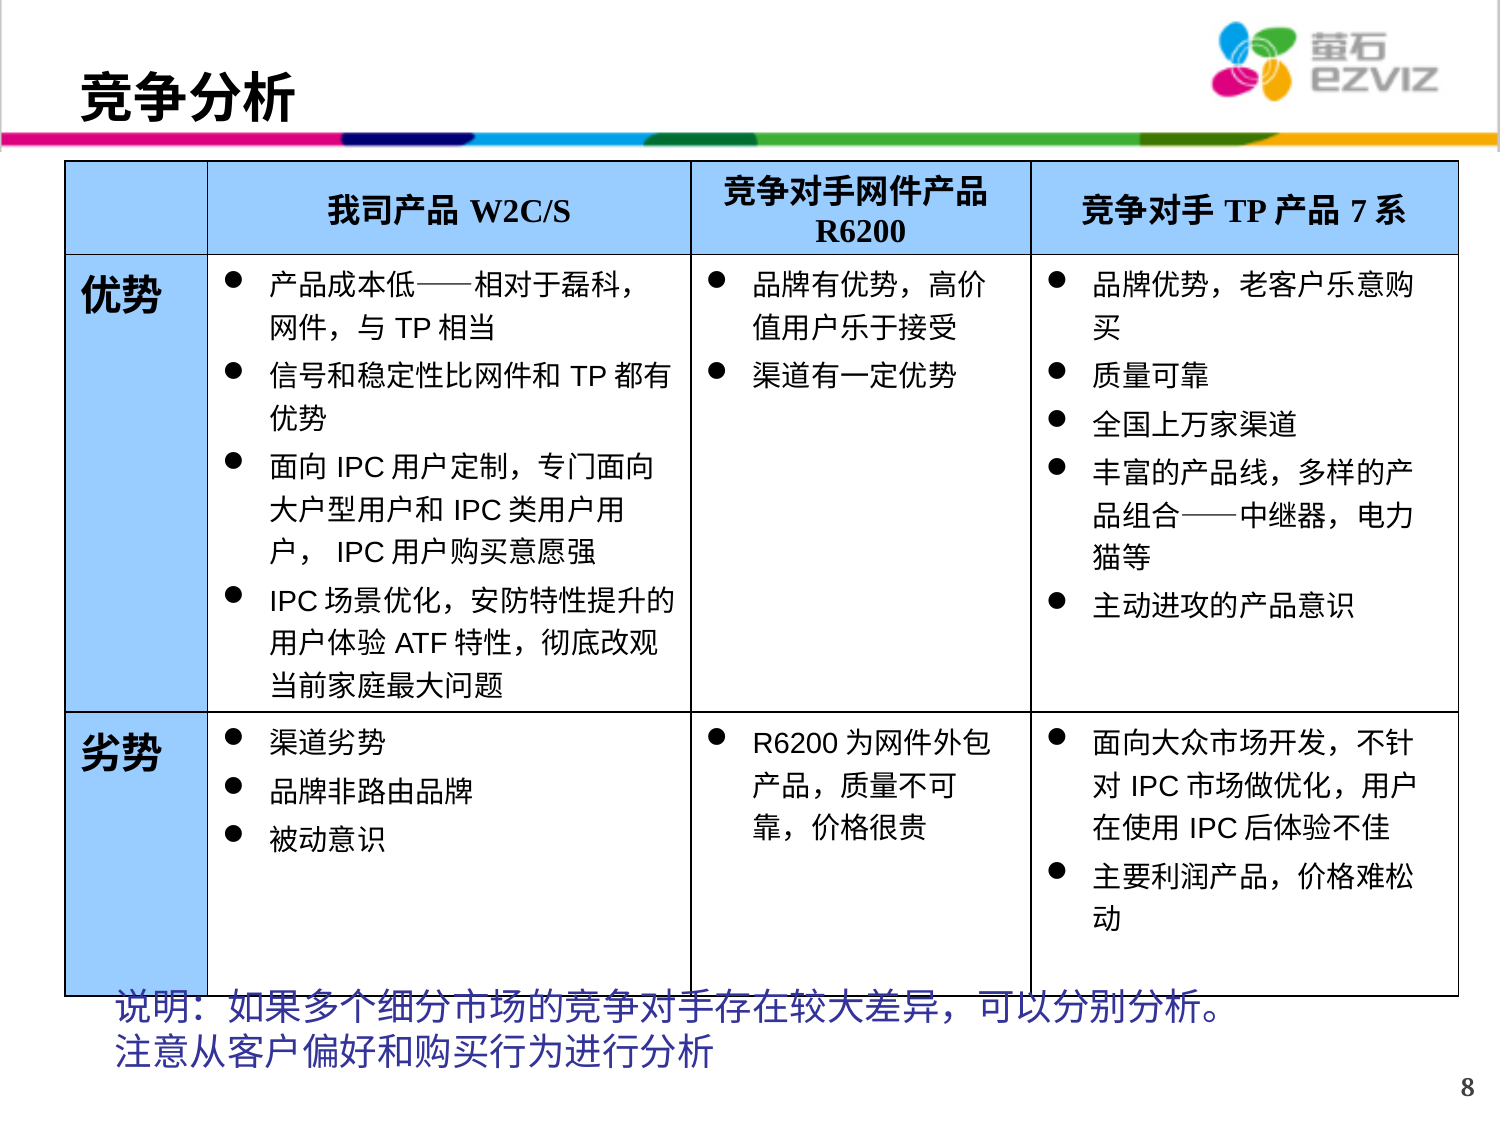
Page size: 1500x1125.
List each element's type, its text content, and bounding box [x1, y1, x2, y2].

text_box 说明：如果多个细分市场的竞争对手存在较大差异，可以分别分析。 注意从客户偏好和购买行为进行分析 [100, 975, 1376, 1081]
table_cell 劣势 [66, 713, 207, 995]
slide_number 8 [1139, 1058, 1490, 1119]
table_cell 产品成本低——相对于磊科，网件，与TP相当 信号和稳定性比网件和TP都有优势 面向IPC用户定制，专门面向大户型用户和IPC类用户用户，IPC用户购买意愿强 IPC场景优化，安防特性提升的用户体验ATF特性，彻底改观当前家庭最大问题 [208, 255, 690, 711]
table_cell 品牌优势，老客户乐意购买 质量可靠 全国上万家渠道 丰富的产品线，多样的产品组合——中继器，电力猫等 主动进攻的产品意识 [1032, 255, 1458, 711]
table_cell 面向大众市场开发，不针对IPC市场做优化，用户在使用IPC后体验不佳 主要利润产品，价格难松动 [1032, 713, 1458, 995]
table_header [66, 162, 207, 254]
table_cell R6200为网件外包产品，质量不可靠，价格很贵 [692, 713, 1030, 975]
title 竞争分析 [64, 54, 1187, 138]
table_cell 品牌有优势，高价值用户乐于接受 渠道有一定优势 [692, 255, 1030, 711]
table_cell 优势 [66, 255, 207, 711]
table_header 竞争对手TP产品7系 [1032, 162, 1458, 254]
table_header 我司产品W2C/S [208, 162, 690, 254]
picture [0, 0, 1500, 152]
table_cell 渠道劣势 品牌非路由品牌 被动意识 [208, 713, 690, 975]
table_header 竞争对手网件产品R6200 [692, 162, 1030, 254]
